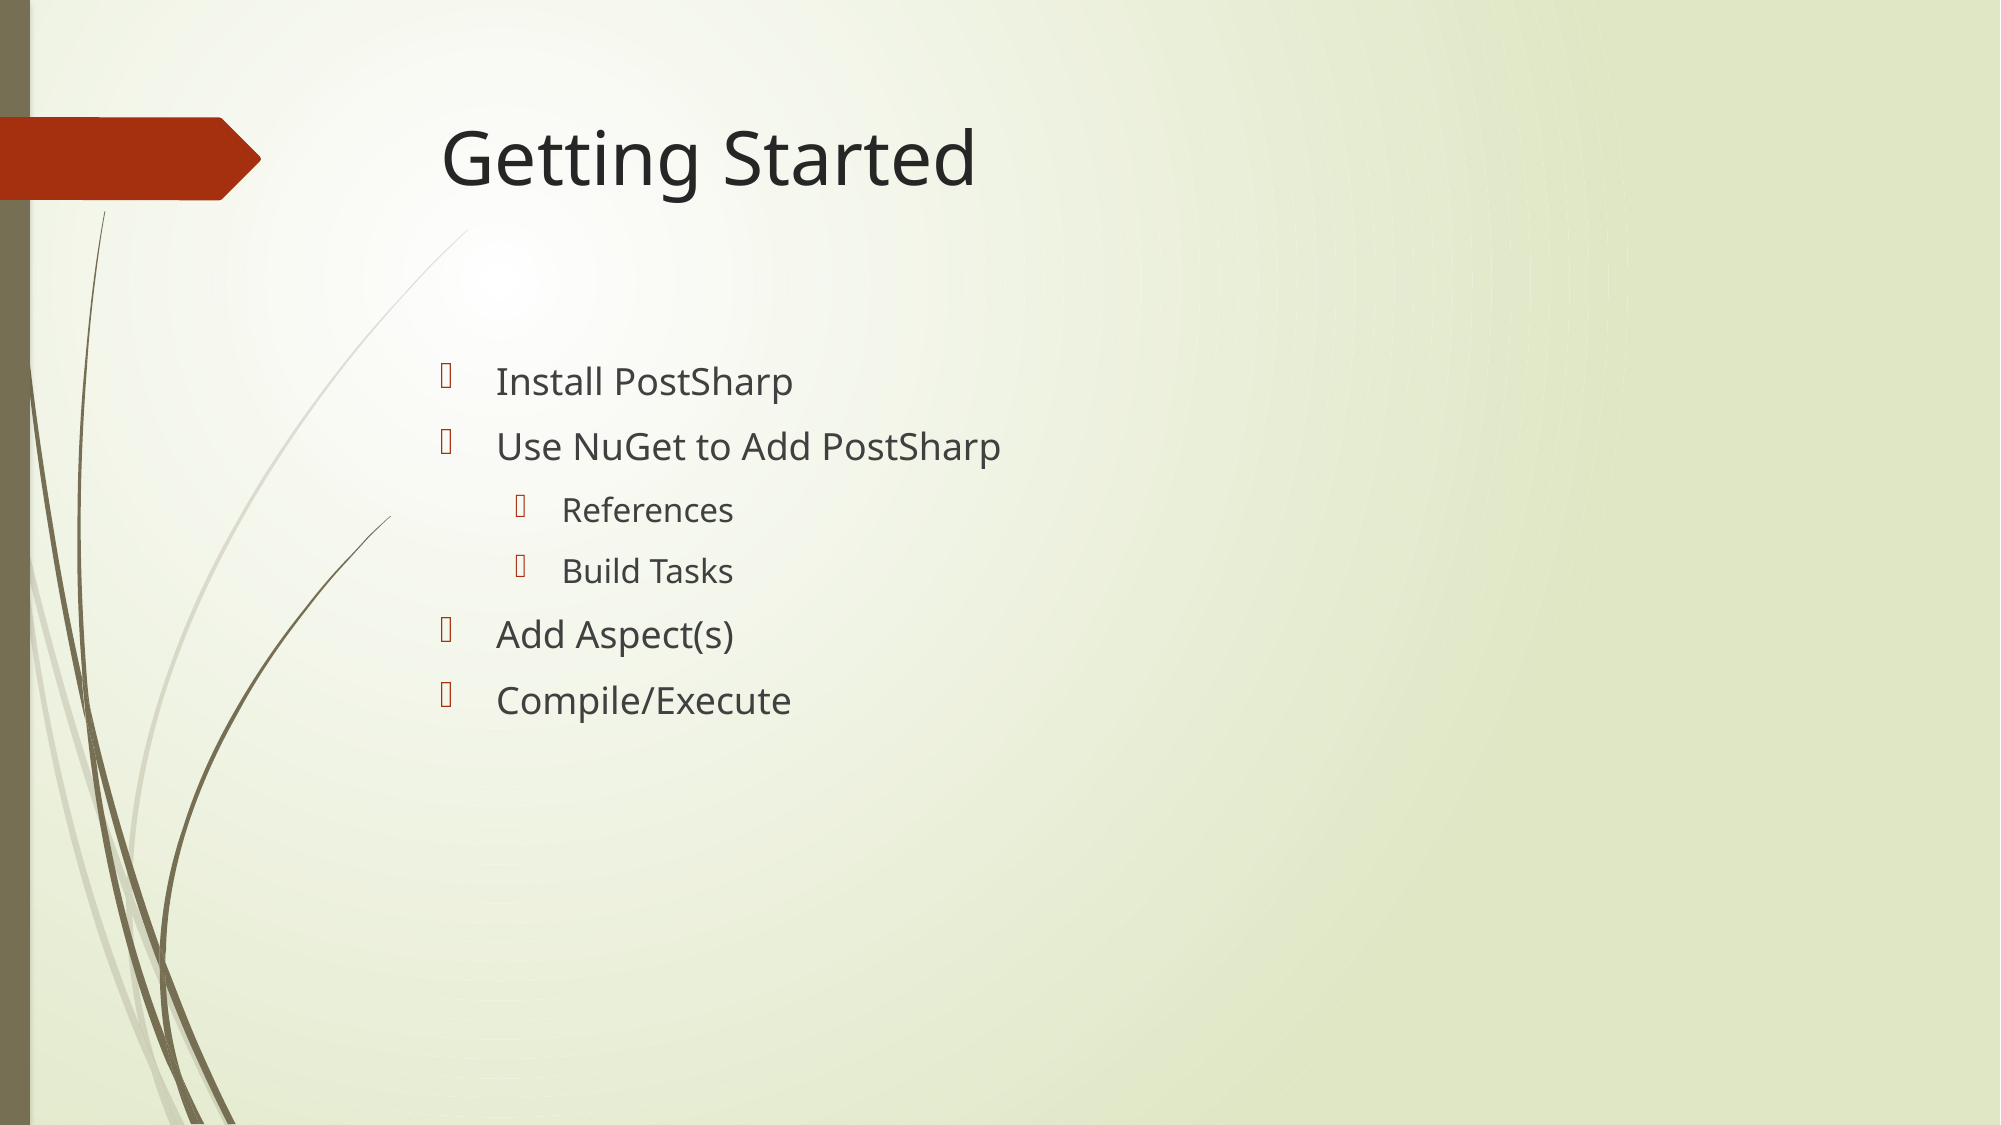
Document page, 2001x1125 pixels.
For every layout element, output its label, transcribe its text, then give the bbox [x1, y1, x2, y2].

list Install PostSharp Use NuGet to Add PostSharp References Build Tasks Add Aspect(s) Compile/Execute [424, 350, 1888, 970]
title Getting Started [425, 102, 1888, 313]
